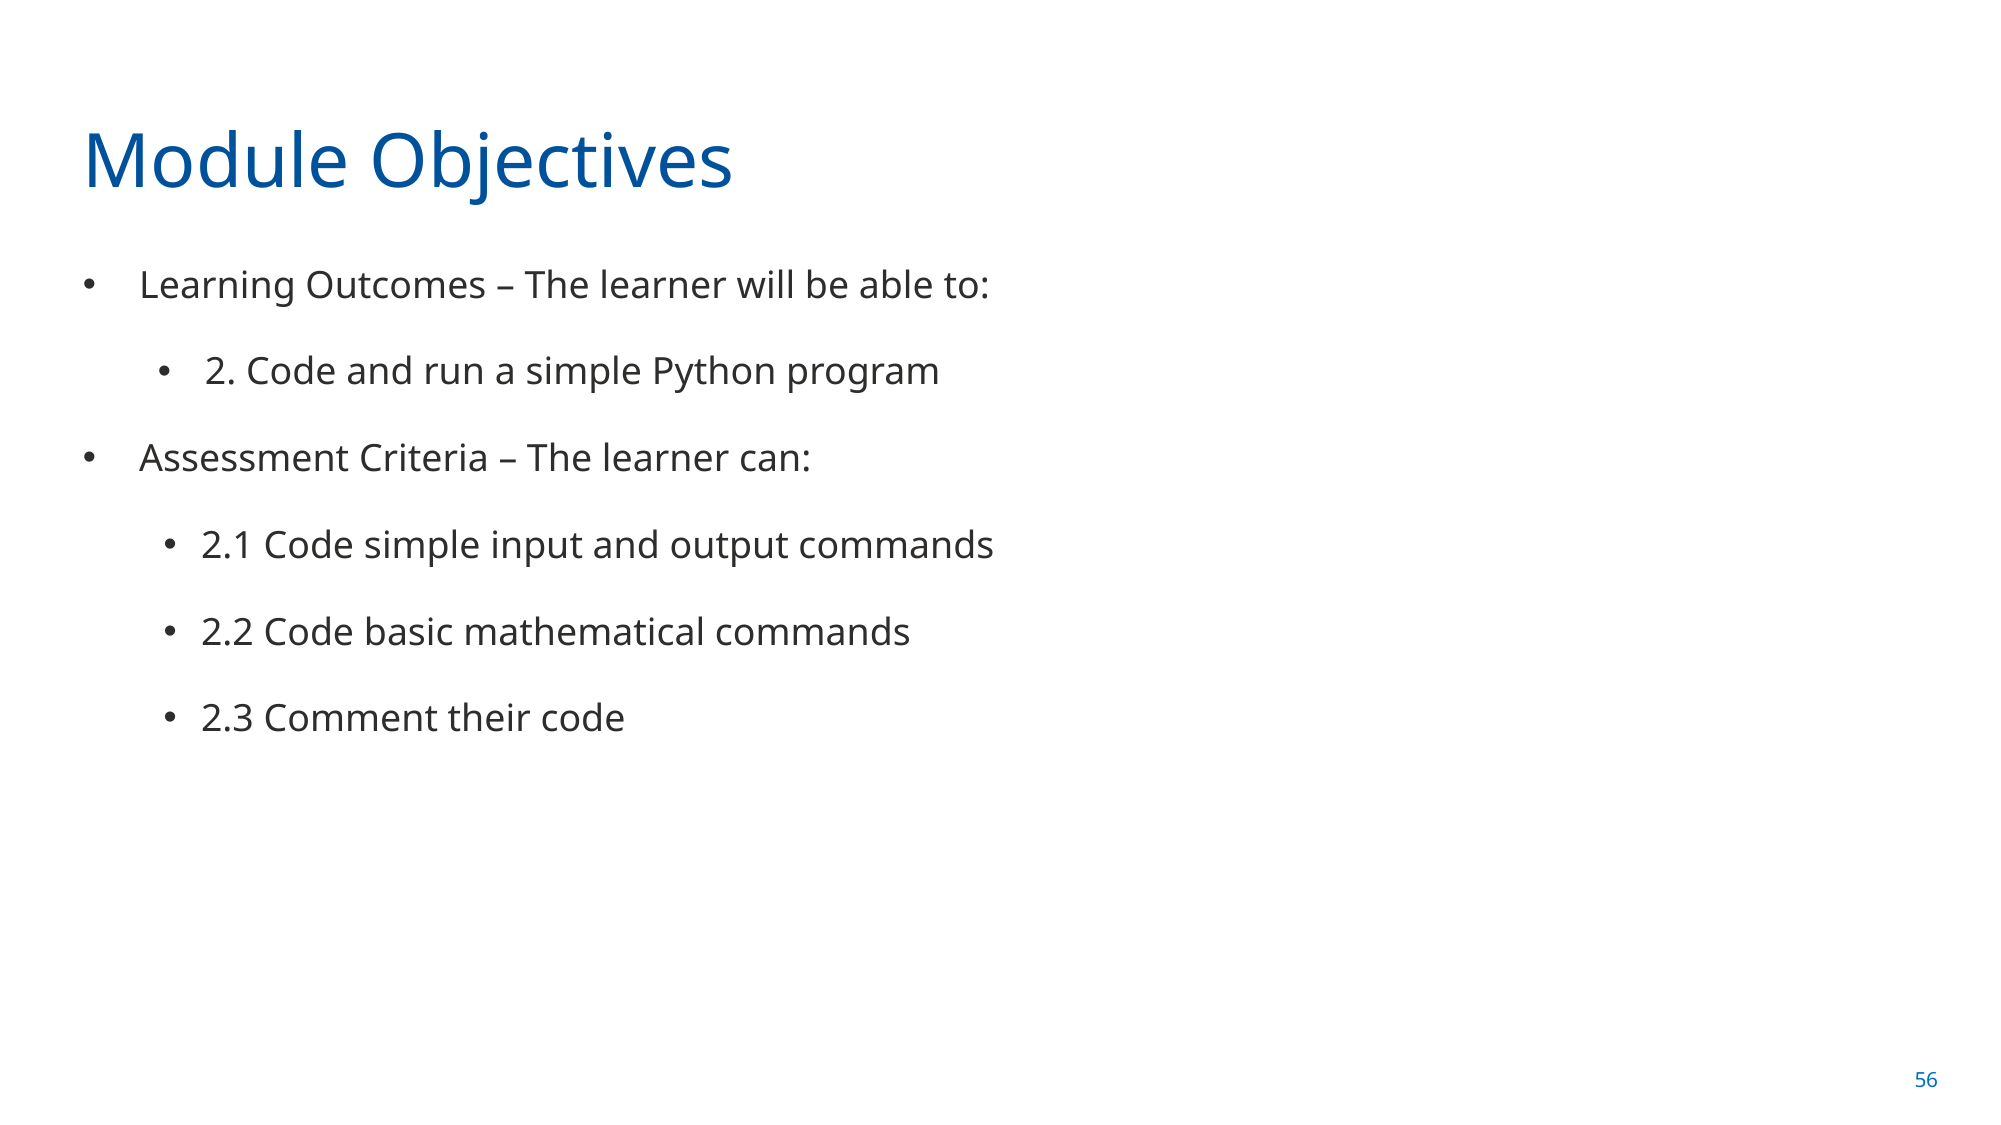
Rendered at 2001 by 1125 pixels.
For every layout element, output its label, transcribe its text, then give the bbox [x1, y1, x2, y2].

list Learning Outcomes – The learner will be able to: 2. Code and run a simple Python program Assessment Criteria – The learner can: 2.1 Code simple input and output commands 2.2 Code basic mathematical commands 2.3 Comment their code [67, 253, 1939, 1000]
title Module Objectives [67, 20, 1565, 210]
